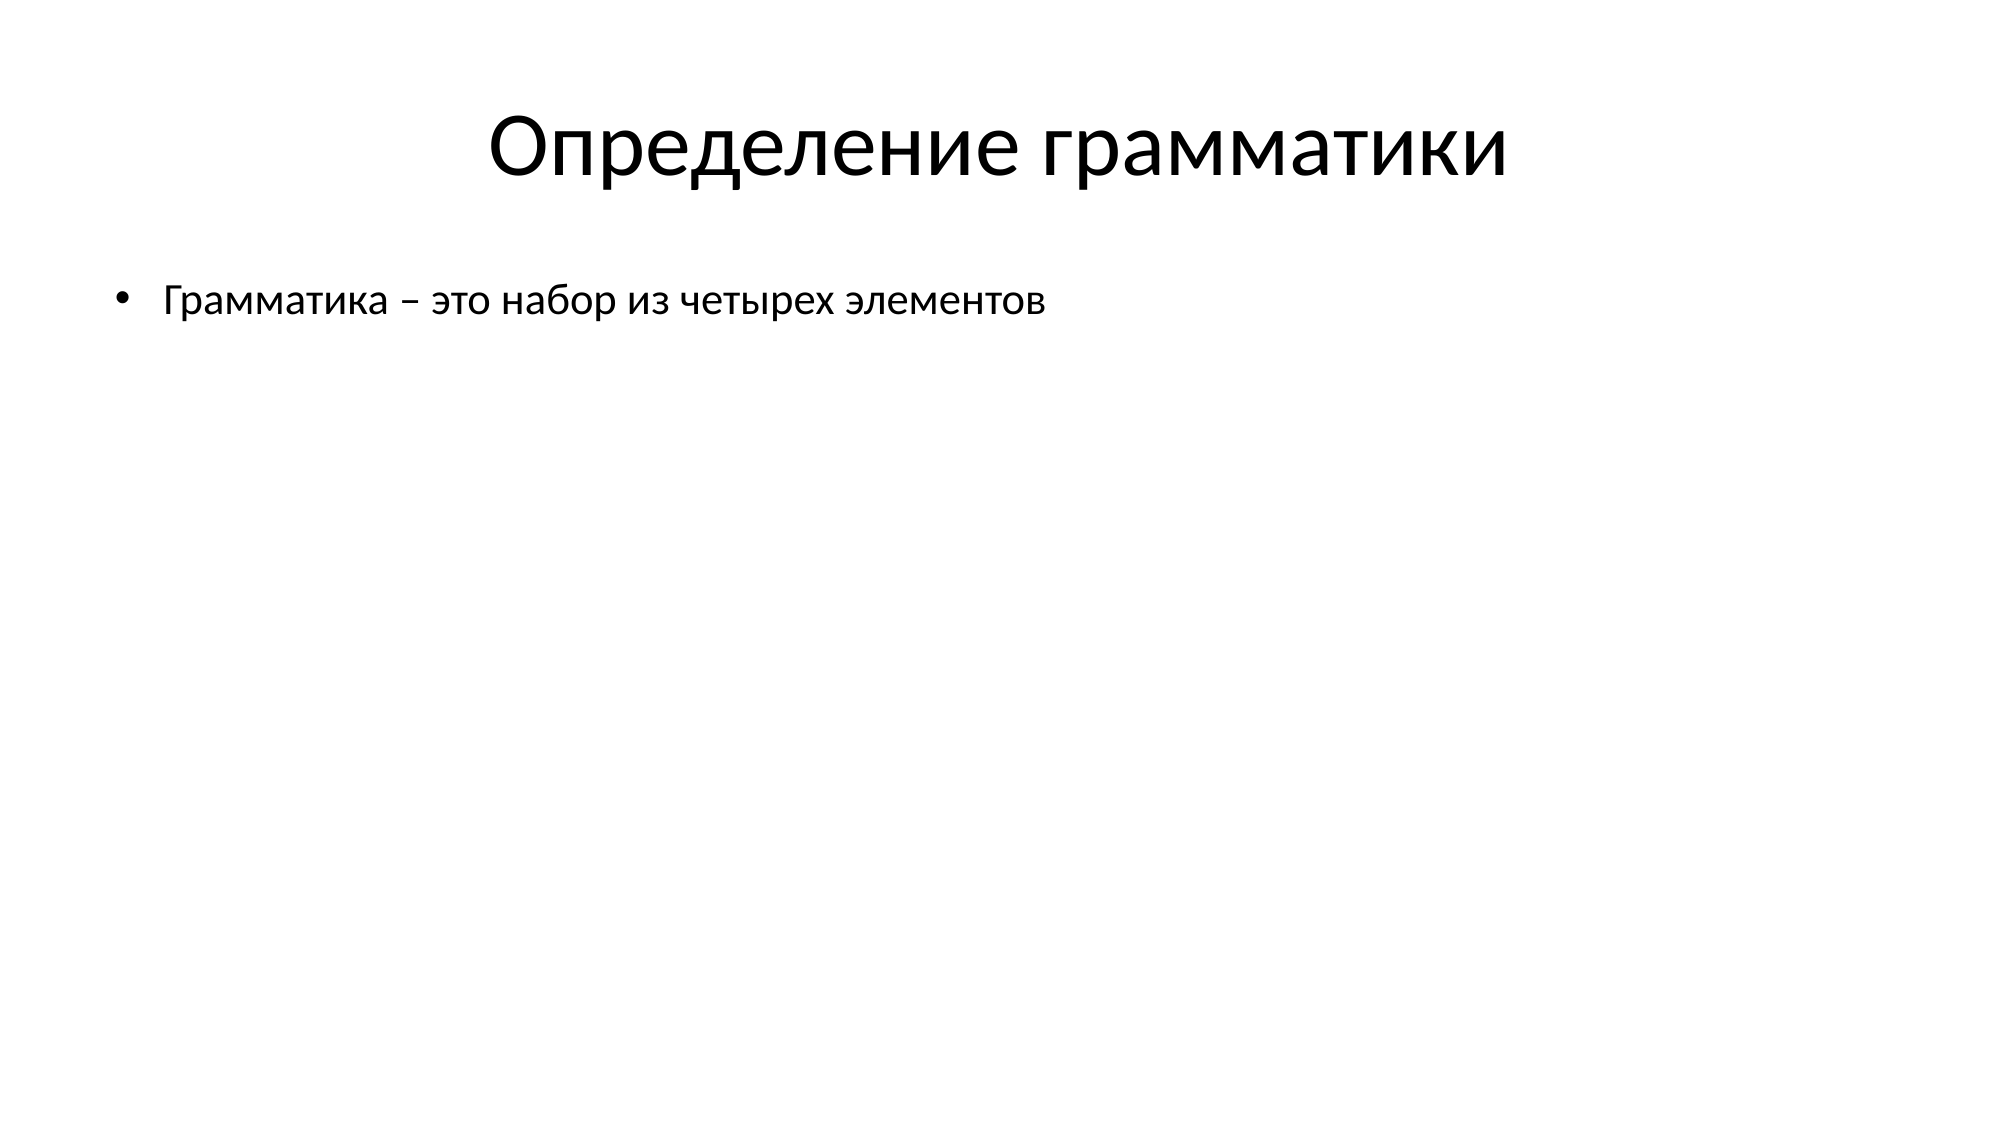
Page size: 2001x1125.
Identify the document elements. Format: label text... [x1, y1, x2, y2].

title Определение грамматики [99, 45, 1900, 233]
list Грамматика – это набор из четырех элементов Множество терминальных символов Алфавит языка Множество нетерминальных символов Вспомогательные символы, не входящие в описываемый язык Множество правил вида ЛЧ --> ПЧ, где ЛЧ – послед. терминалов и нетерминалов, содержащая ≥ 1 нетерминала ПЧ – любая последовательность нетерминалов Стартовый нетерминальный символ [99, 262, 1900, 1005]
